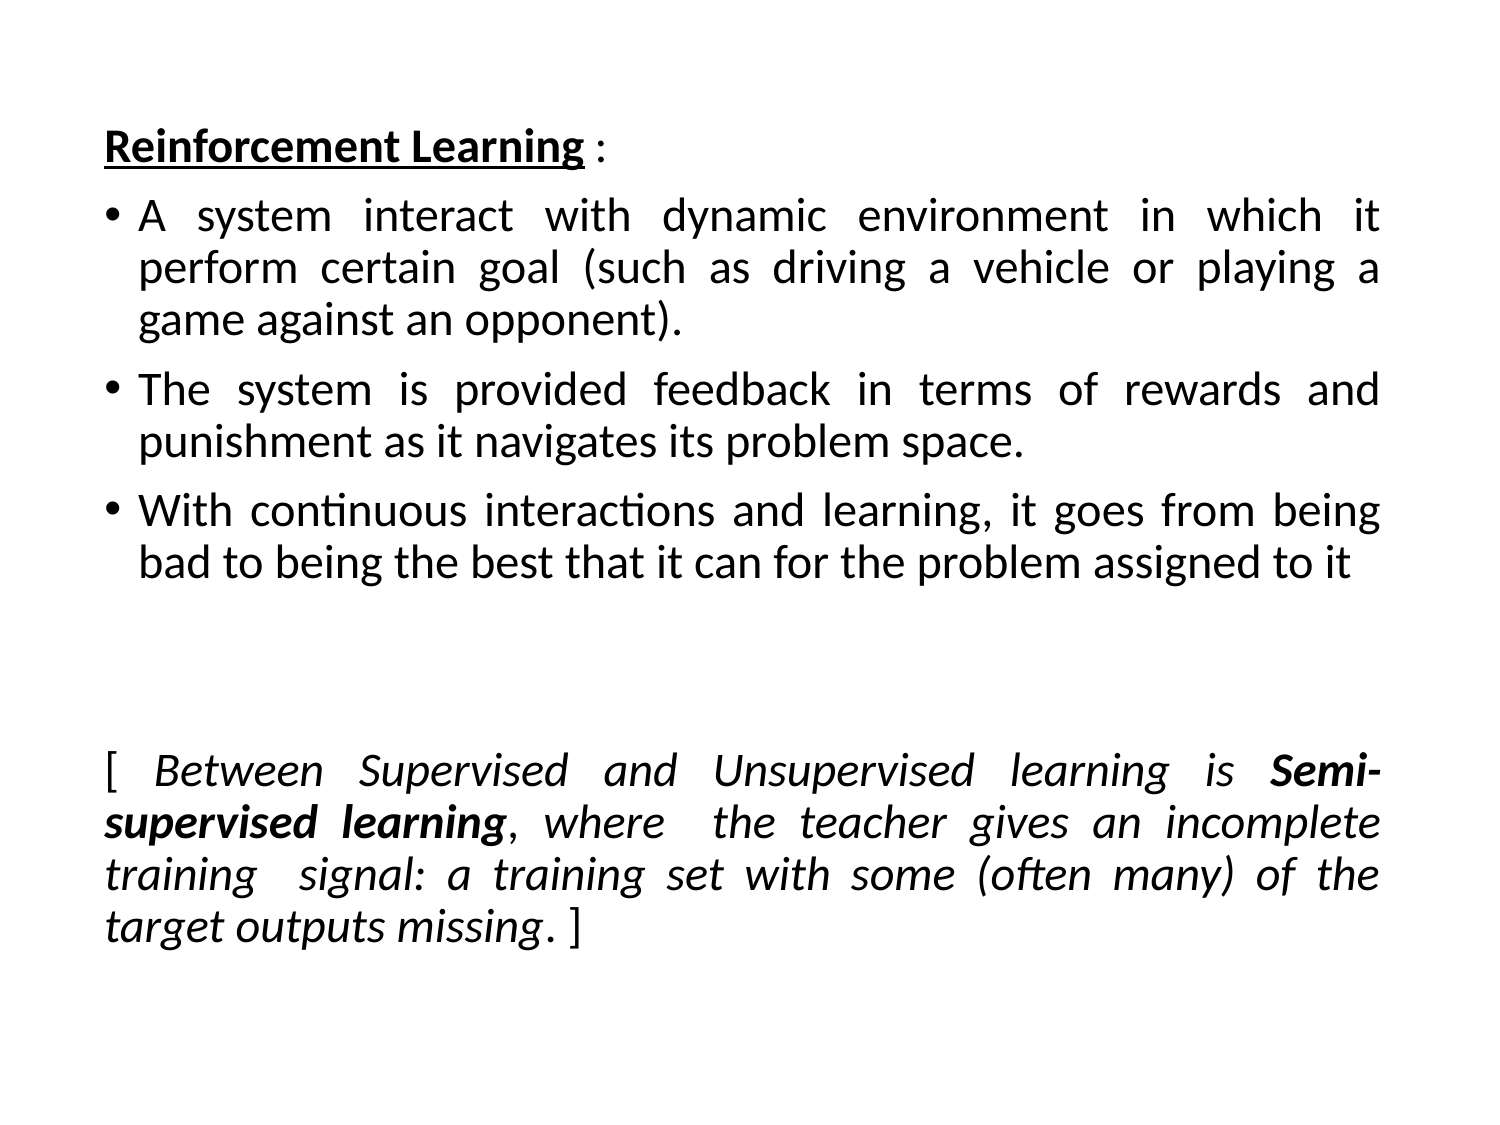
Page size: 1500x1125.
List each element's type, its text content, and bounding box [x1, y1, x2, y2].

list Reinforcement Learning : A system interact with dynamic environment in which it perform certain goal (such as driving a vehicle or playing a game against an opponent). The system is provided feedback in terms of rewards and punishment as it navigates its problem space. With continuous interactions and learning, it goes from being bad to being the best that it can for the problem assigned to it [ Between Supervised and Unsupervised learning is Semi-supervised learning, where the teacher gives an incomplete training signal: a training set with some (often many) of the target outputs missing. ] [89, 113, 1397, 1014]
